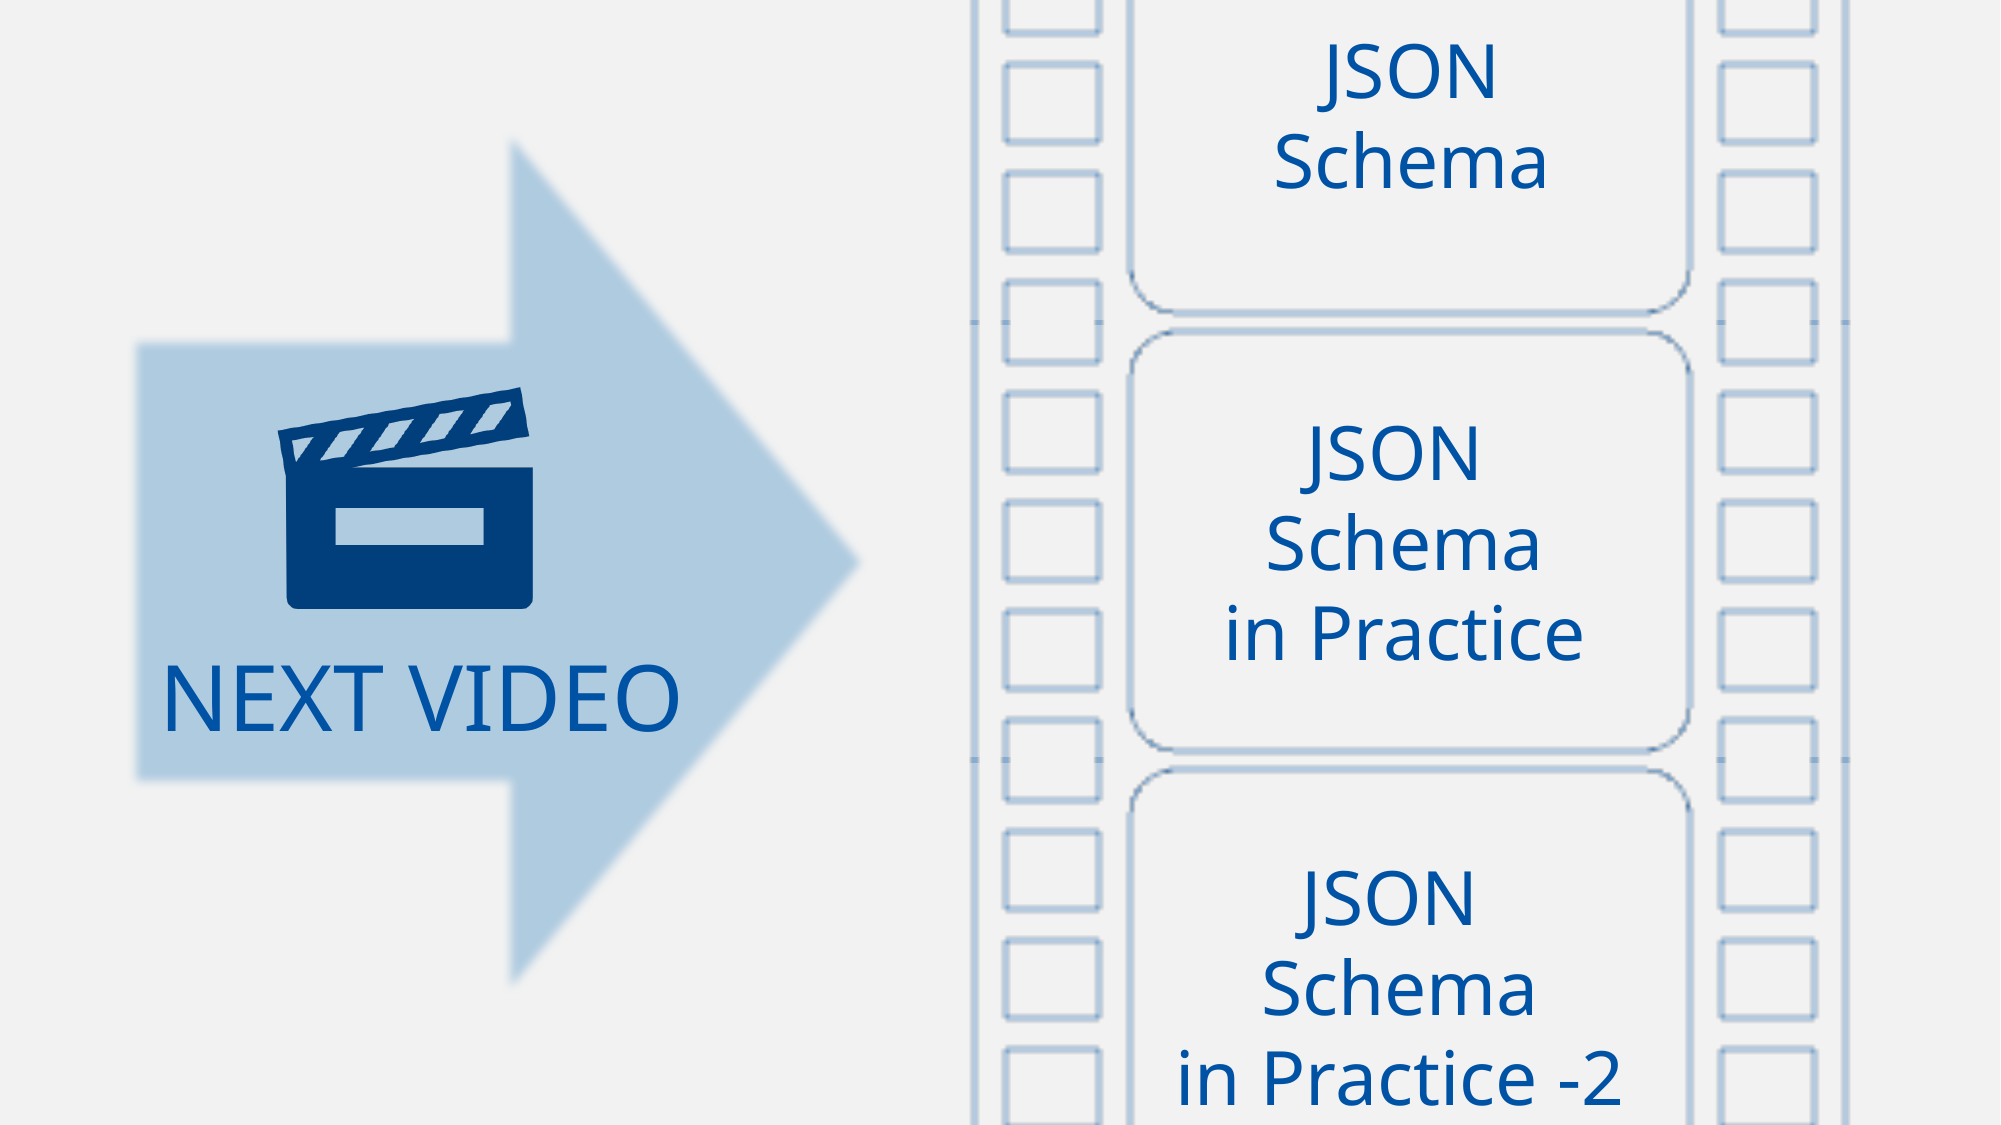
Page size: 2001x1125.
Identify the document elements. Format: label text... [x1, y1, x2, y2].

text_box NEXT VIDEO [144, 632, 623, 758]
text_box [510, 158, 623, 632]
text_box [623, 0, 2000, 1125]
text_box [143, 351, 623, 968]
picture [257, 350, 553, 646]
